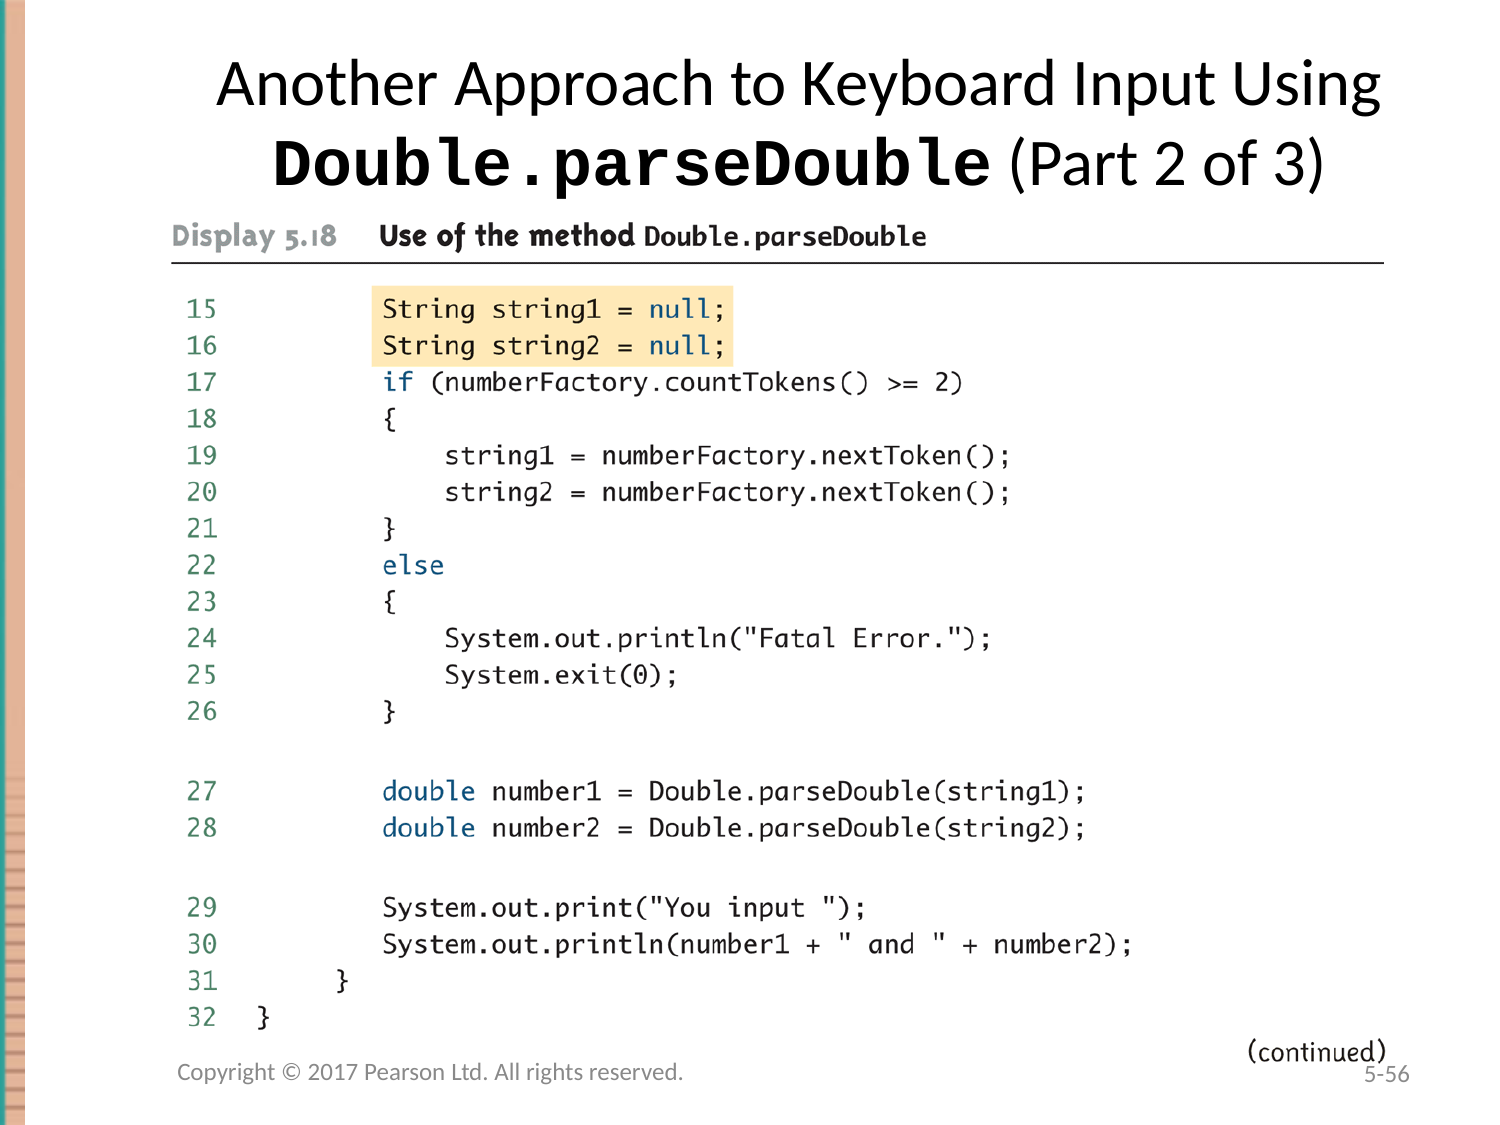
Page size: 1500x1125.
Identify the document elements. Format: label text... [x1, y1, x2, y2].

picture [0, 0, 25, 1125]
footer Copyright © 2017 Pearson Ltd. All rights reserved. [75, 1040, 788, 1100]
title Another Approach to Keyboard Input Using Double.parseDouble (Part 2 of 3) [150, 24, 1450, 213]
picture [140, 216, 1416, 1066]
slide_number 5-56 [1074, 1042, 1425, 1103]
